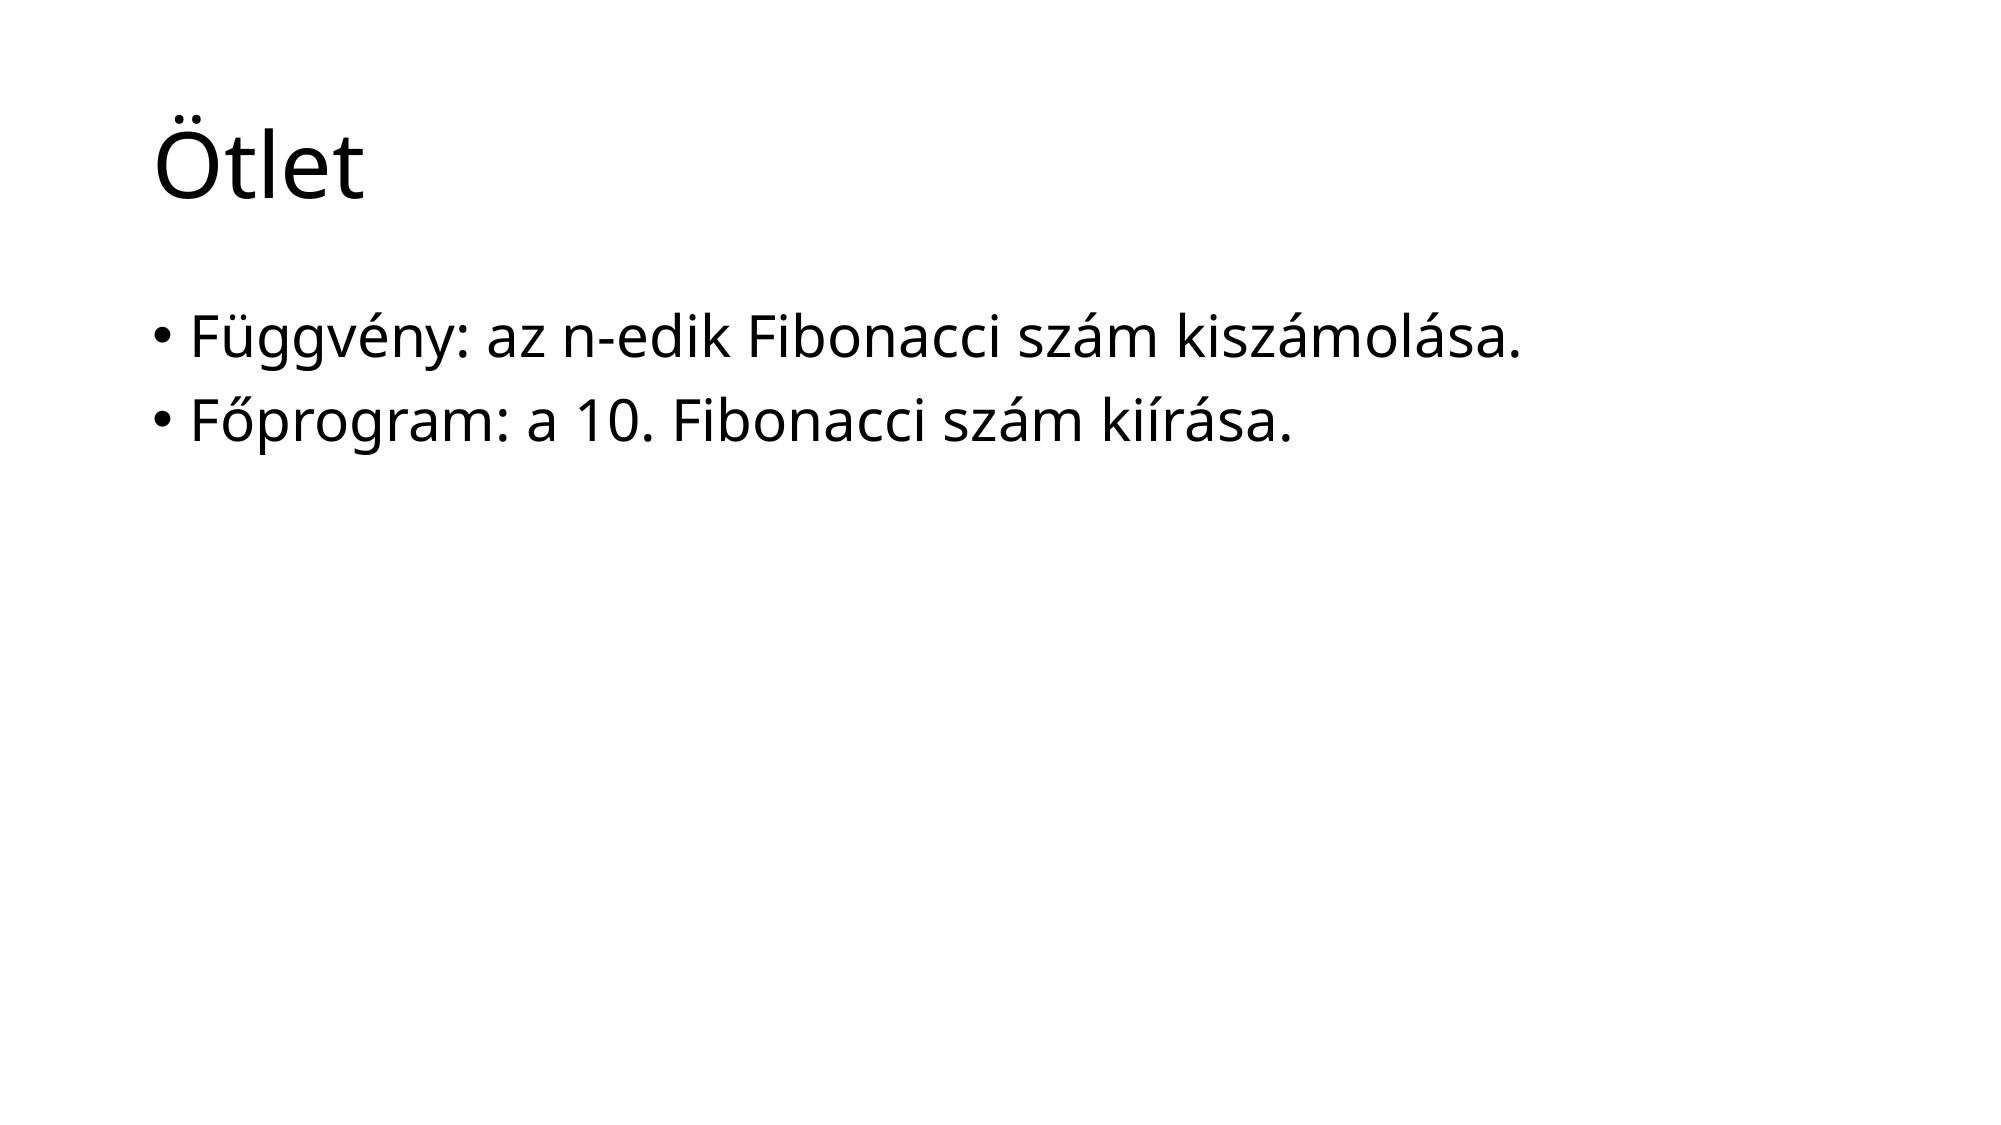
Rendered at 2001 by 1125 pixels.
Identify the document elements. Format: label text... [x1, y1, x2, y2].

title Ötlet [137, 59, 1863, 278]
list Függvény: az n-edik Fibonacci szám kiszámolása. Főprogram: a 10. Fibonacci szám kiírása. [137, 299, 1863, 1014]
